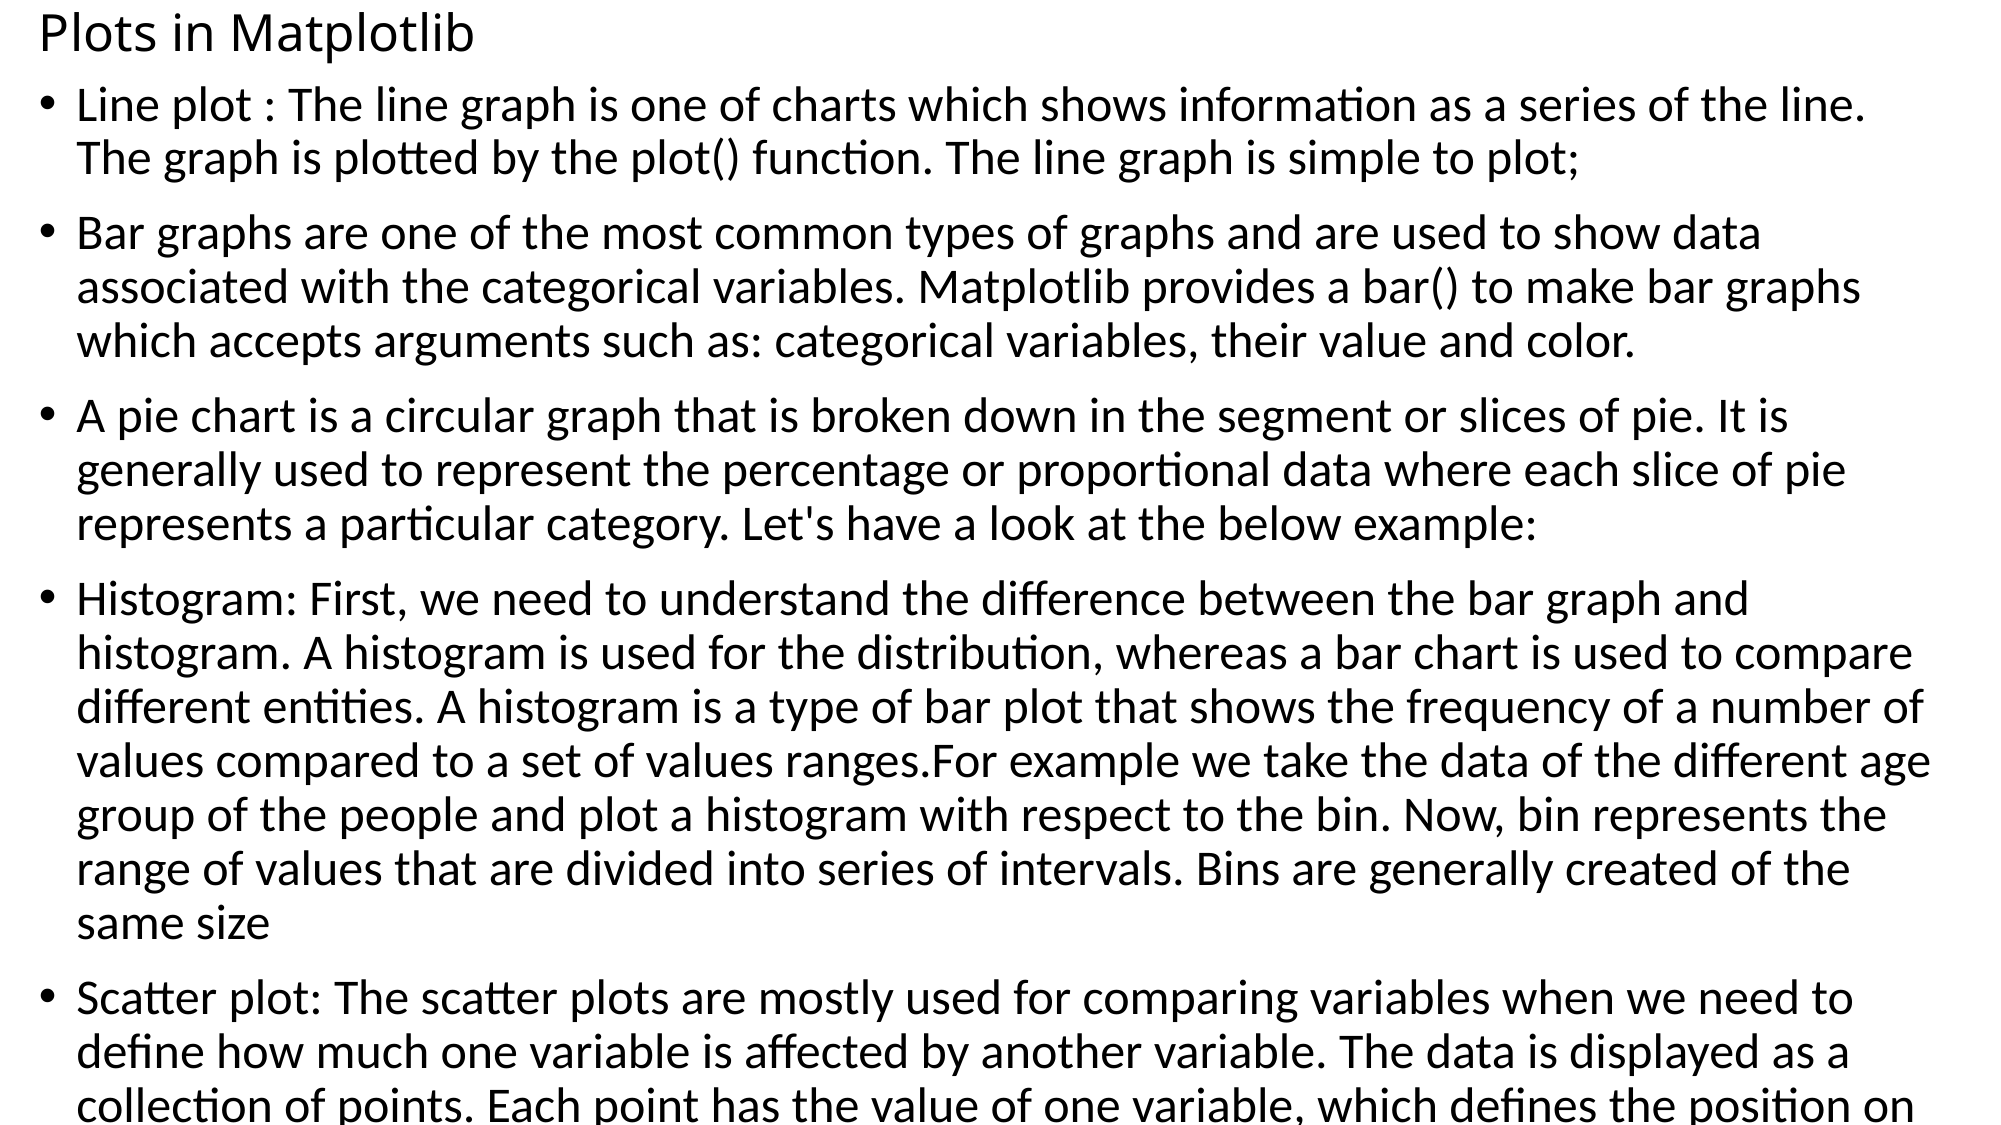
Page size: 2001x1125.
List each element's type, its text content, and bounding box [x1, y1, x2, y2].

title Plots in Matplotlib [24, 0, 1863, 70]
list Line plot : The line graph is one of charts which shows information as a series of the line. The graph is plotted by the plot() function. The line graph is simple to plot; Bar graphs are one of the most common types of graphs and are used to show data associated with the categorical variables. Matplotlib provides a bar() to make bar graphs which accepts arguments such as: categorical variables, their value and color. A pie chart is a circular graph that is broken down in the segment or slices of pie. It is generally used to represent the percentage or proportional data where each slice of pie represents a particular category. Let's have a look at the below example: Histogram: First, we need to understand the difference between the bar graph and histogram. A histogram is used for the distribution, whereas a bar chart is used to compare different entities. A histogram is a type of bar plot that shows the frequency of a number of values compared to a set of values ranges.For example we take the data of the different age group of the people and plot a histogram with respect to the bin. Now, bin represents the range of values that are divided into series of intervals. Bins are generally created of the same size Scatter plot: The scatter plots are mostly used for comparing variables when we need to define how much one variable is affected by another variable. The data is displayed as a collection of points. Each point has the value of one variable, which defines the position on the horizontal axes, and the value of other variable represents the position on the vertical axis. [24, 70, 1966, 1089]
